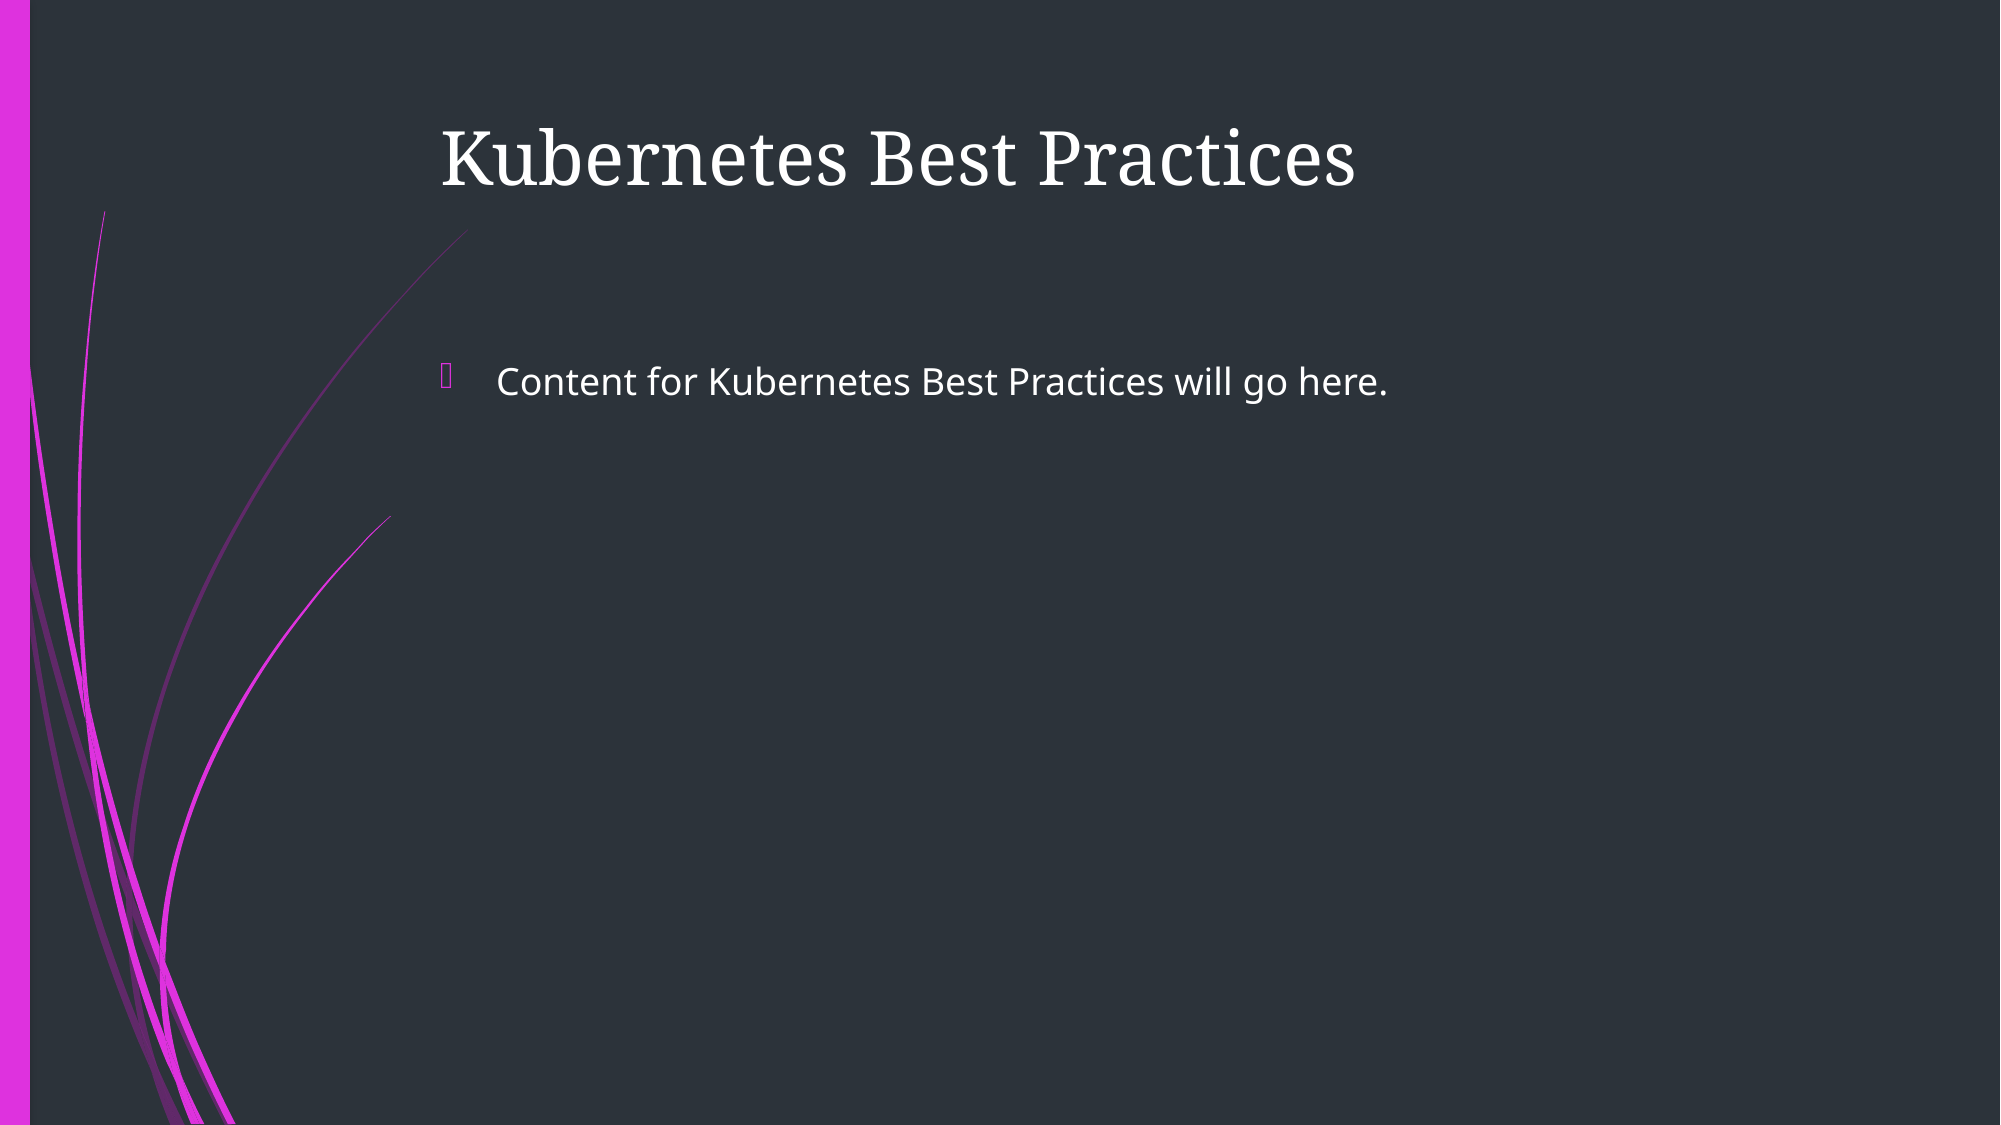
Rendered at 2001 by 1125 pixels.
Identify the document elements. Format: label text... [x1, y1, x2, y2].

title Kubernetes Best Practices [425, 102, 1888, 313]
list Content for Kubernetes Best Practices will go here. [424, 350, 1888, 988]
